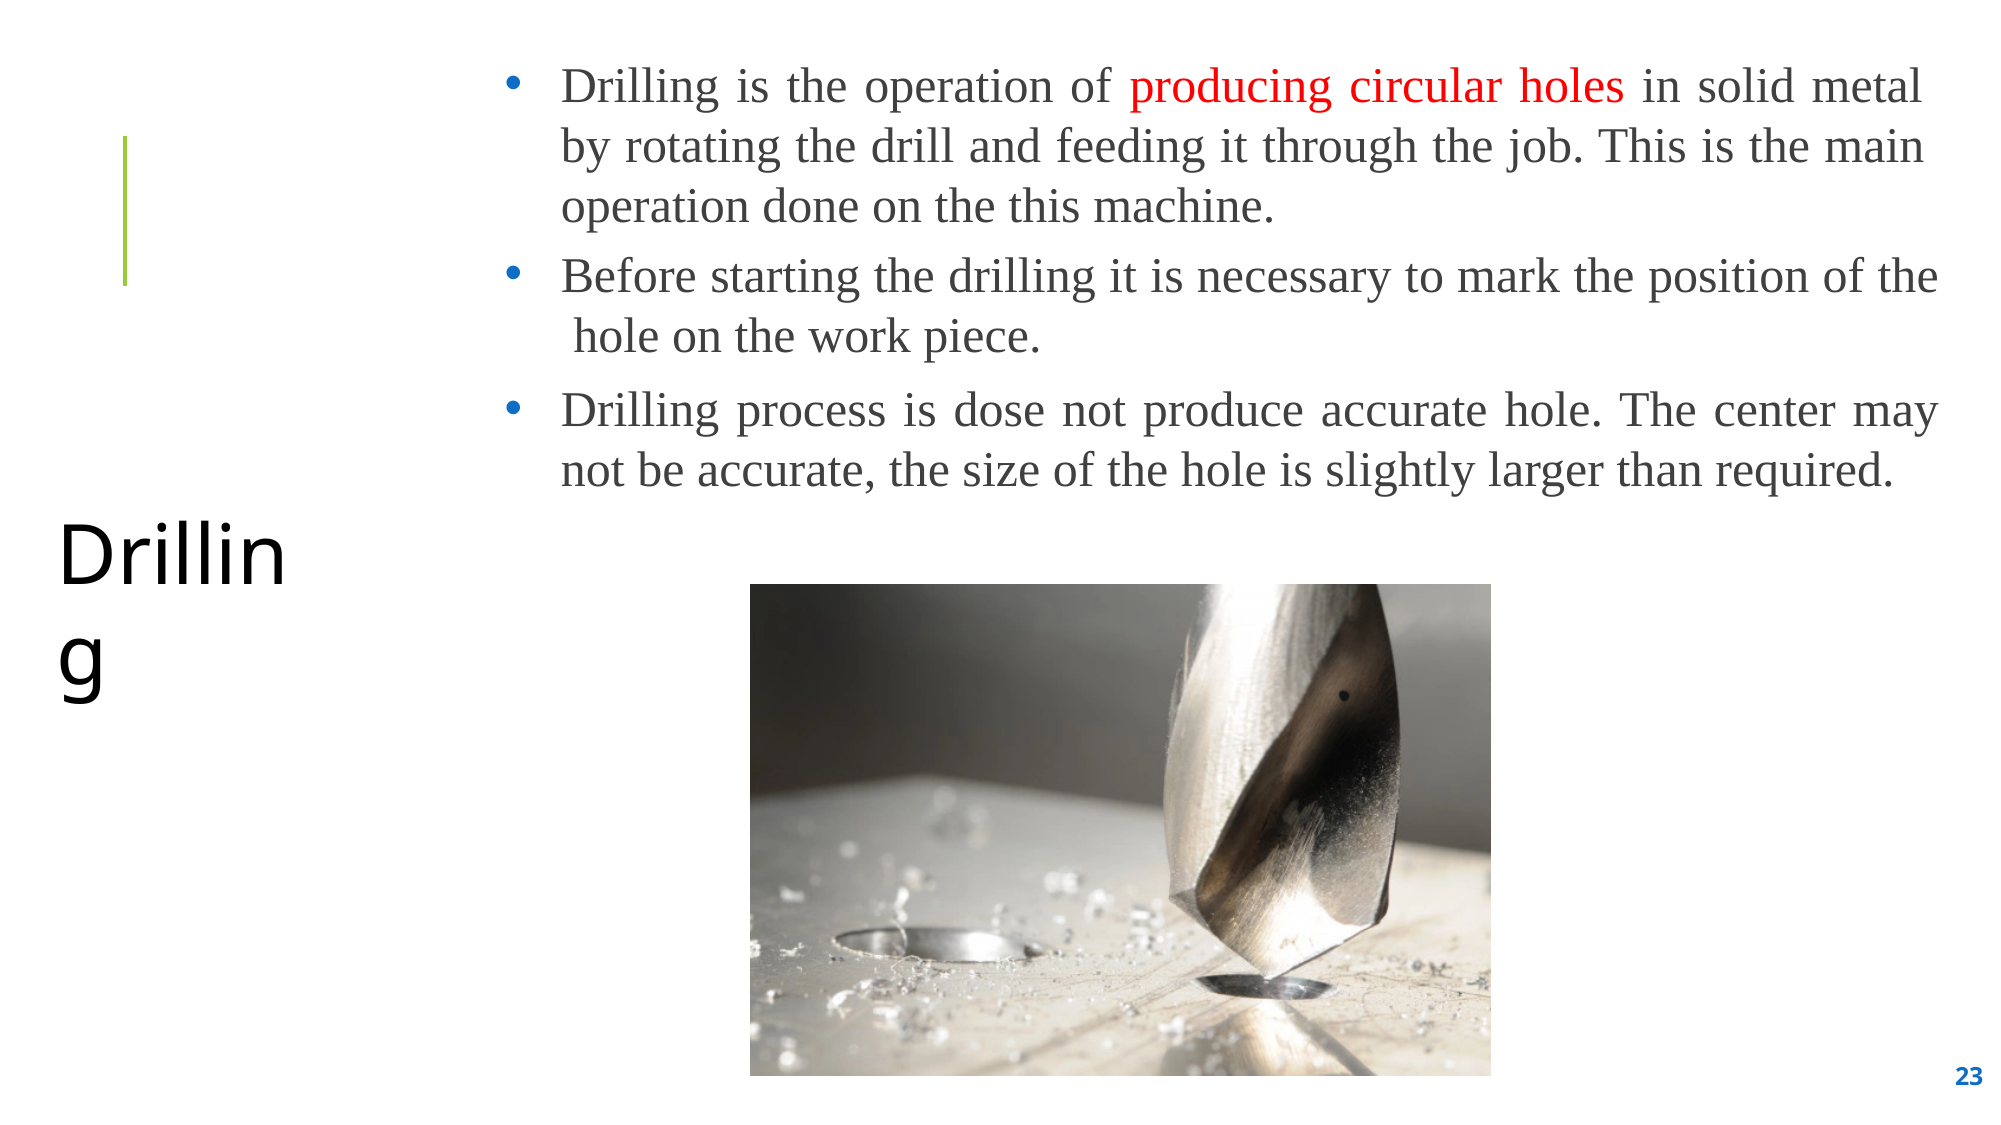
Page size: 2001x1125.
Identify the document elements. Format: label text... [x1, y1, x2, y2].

picture [749, 584, 1491, 1076]
text_box Drilling [54, 499, 338, 604]
text_box ‹#› [1947, 1060, 1988, 1090]
text_box Drilling is the operation of producing circular holes in solid metal by rotating the drill and feeding it through the job. This is the main operation done on the this machine. Before starting the drilling it is necessary to mark the position of the hole on the work piece. Drilling process is dose not produce accurate hole. The center may not be accurate, the size of the hole is slightly larger than required. [502, 39, 1941, 504]
